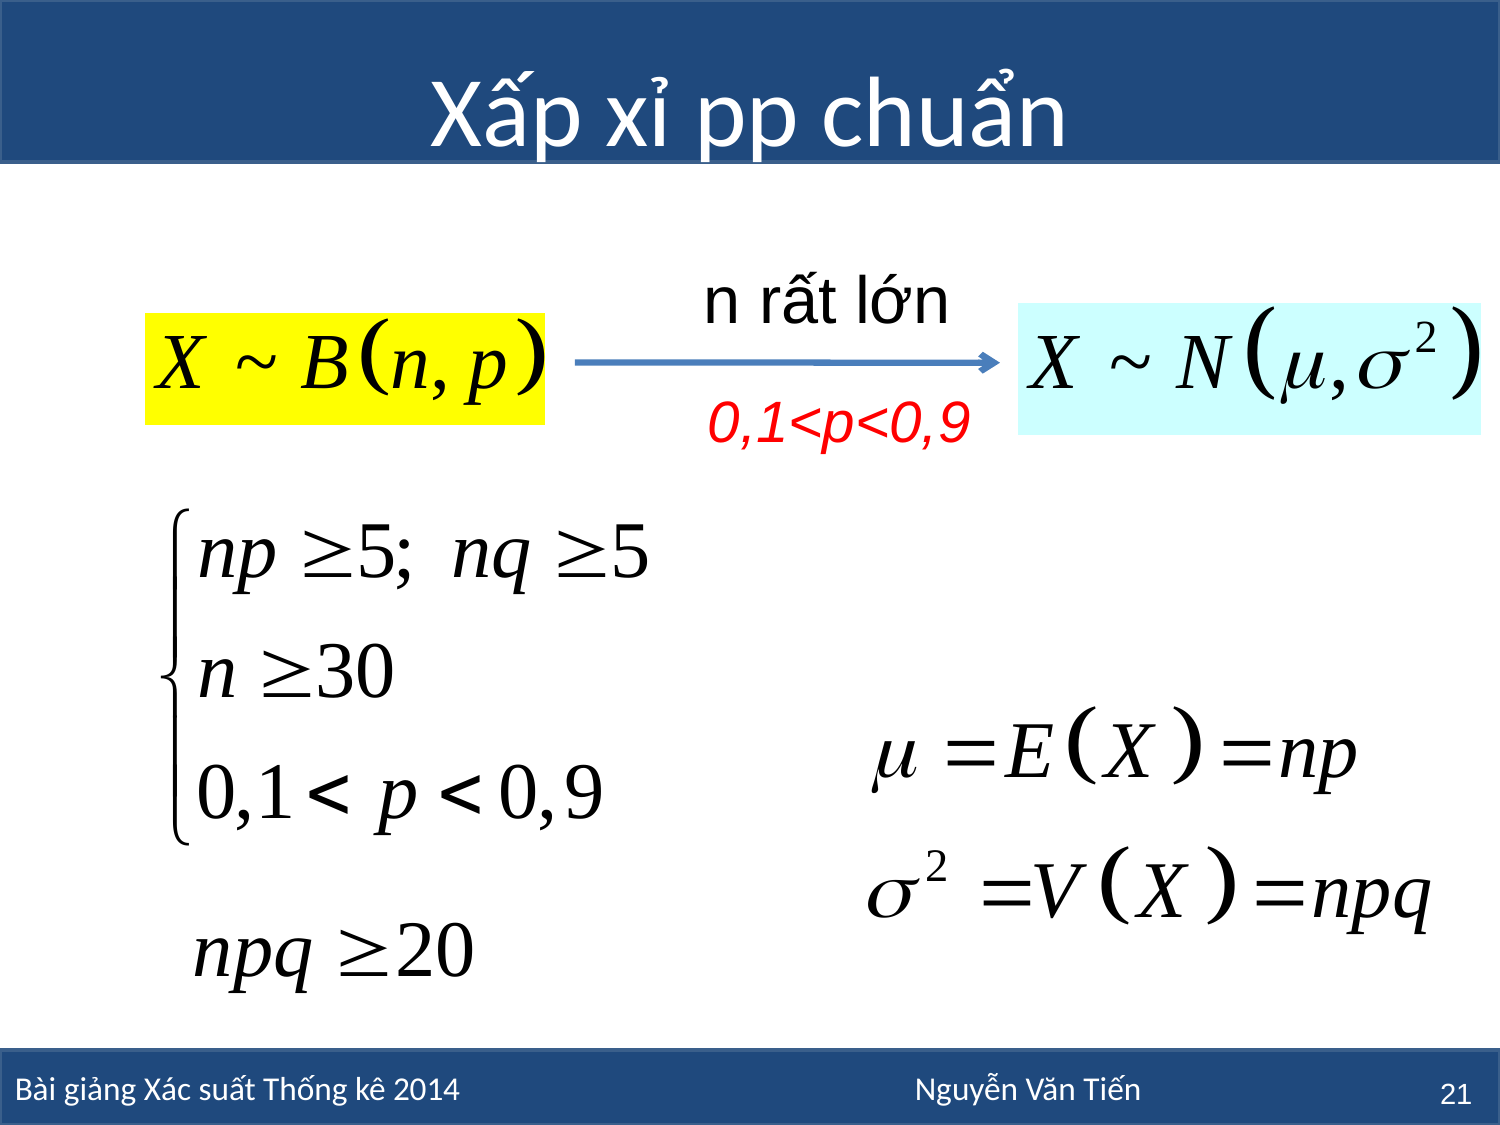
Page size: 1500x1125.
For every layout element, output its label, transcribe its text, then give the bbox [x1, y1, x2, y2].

text_box n rất lớn [688, 249, 966, 345]
slide_number 21 [1362, 1062, 1488, 1123]
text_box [144, 312, 545, 426]
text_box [862, 699, 1440, 956]
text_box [187, 912, 480, 1004]
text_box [149, 499, 657, 856]
title Xấp xỉ pp chuẩn [75, 12, 1425, 200]
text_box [1018, 302, 1482, 436]
text_box 0,1<p<0,9 [693, 376, 986, 462]
